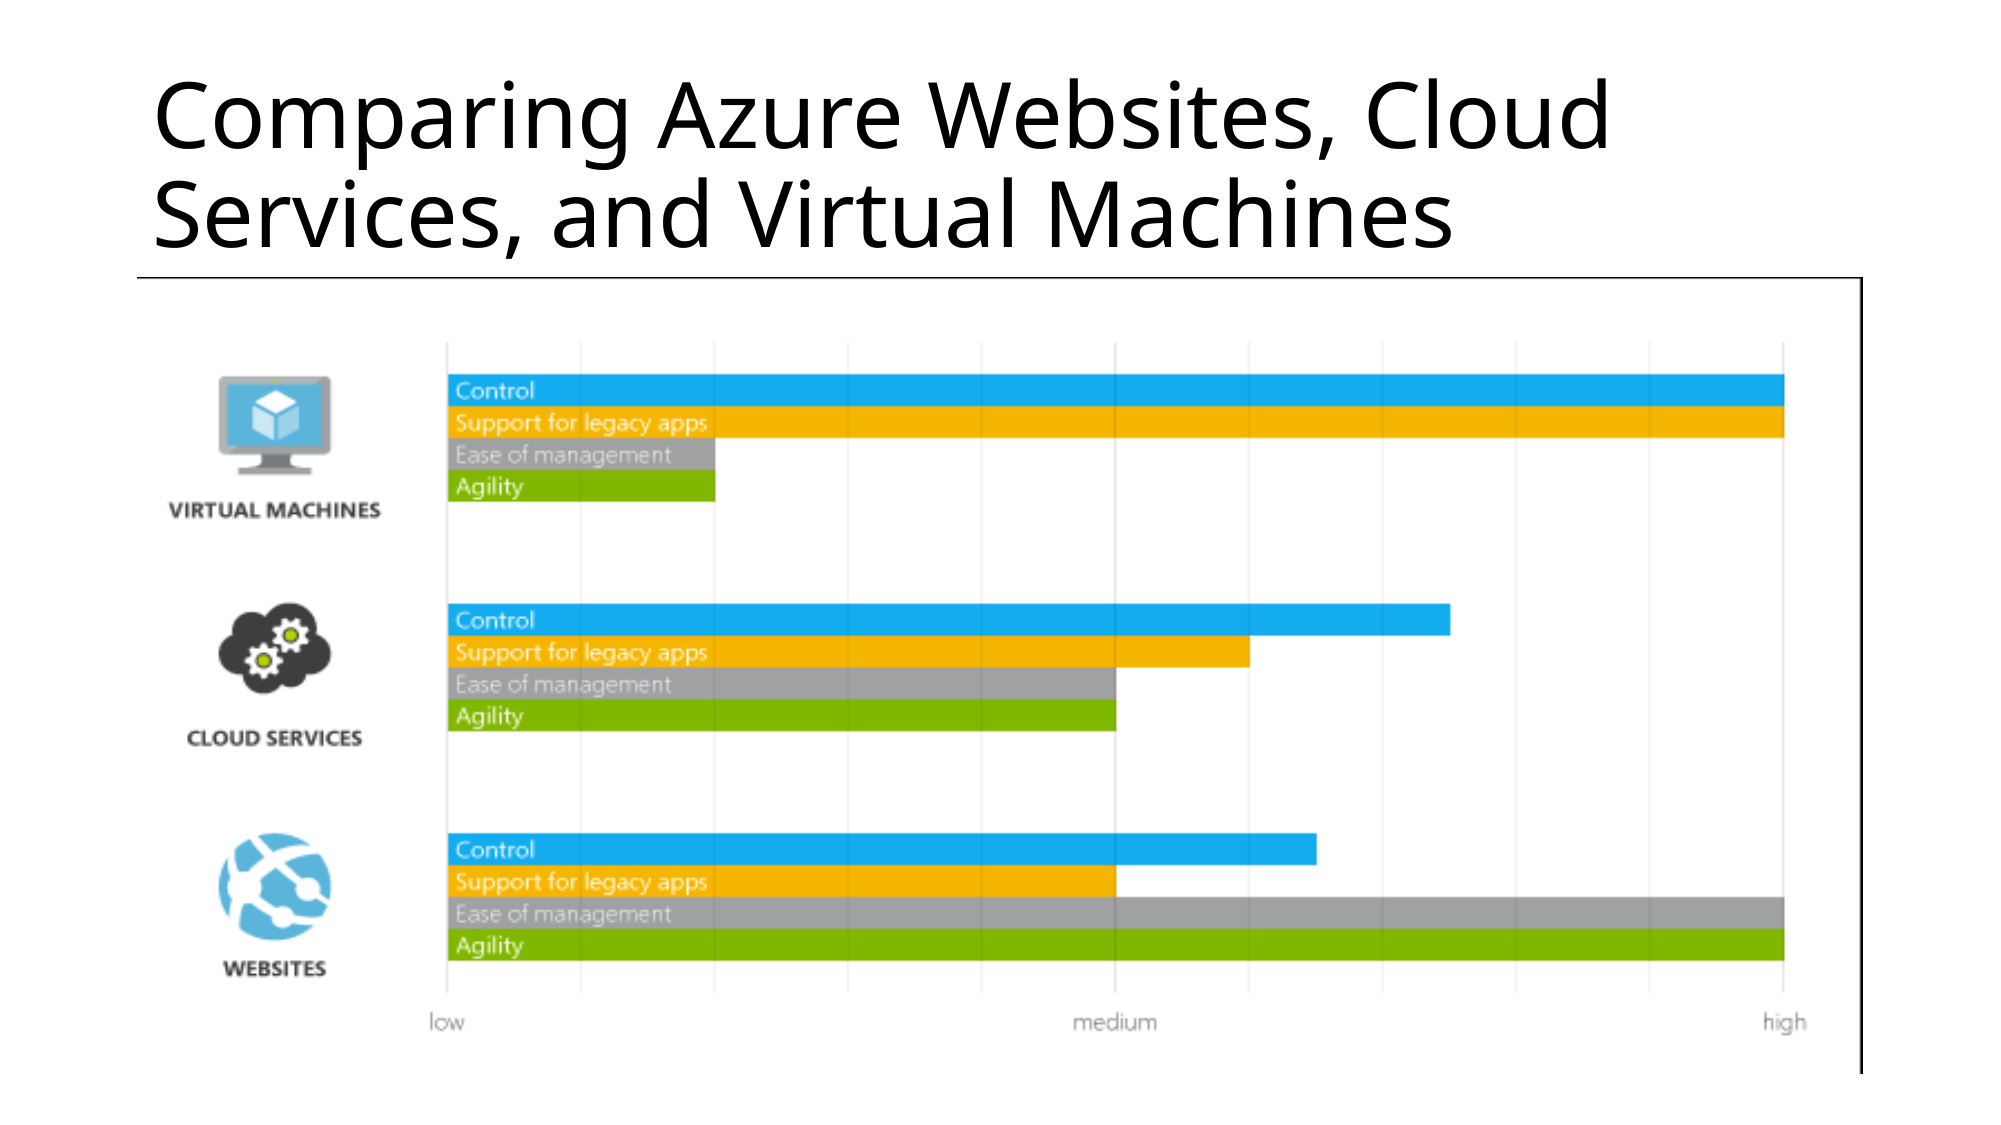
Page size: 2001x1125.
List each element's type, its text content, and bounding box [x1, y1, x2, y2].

title Comparing Azure Websites, Cloud Services, and Virtual Machines [137, 59, 1863, 277]
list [137, 277, 1863, 1074]
